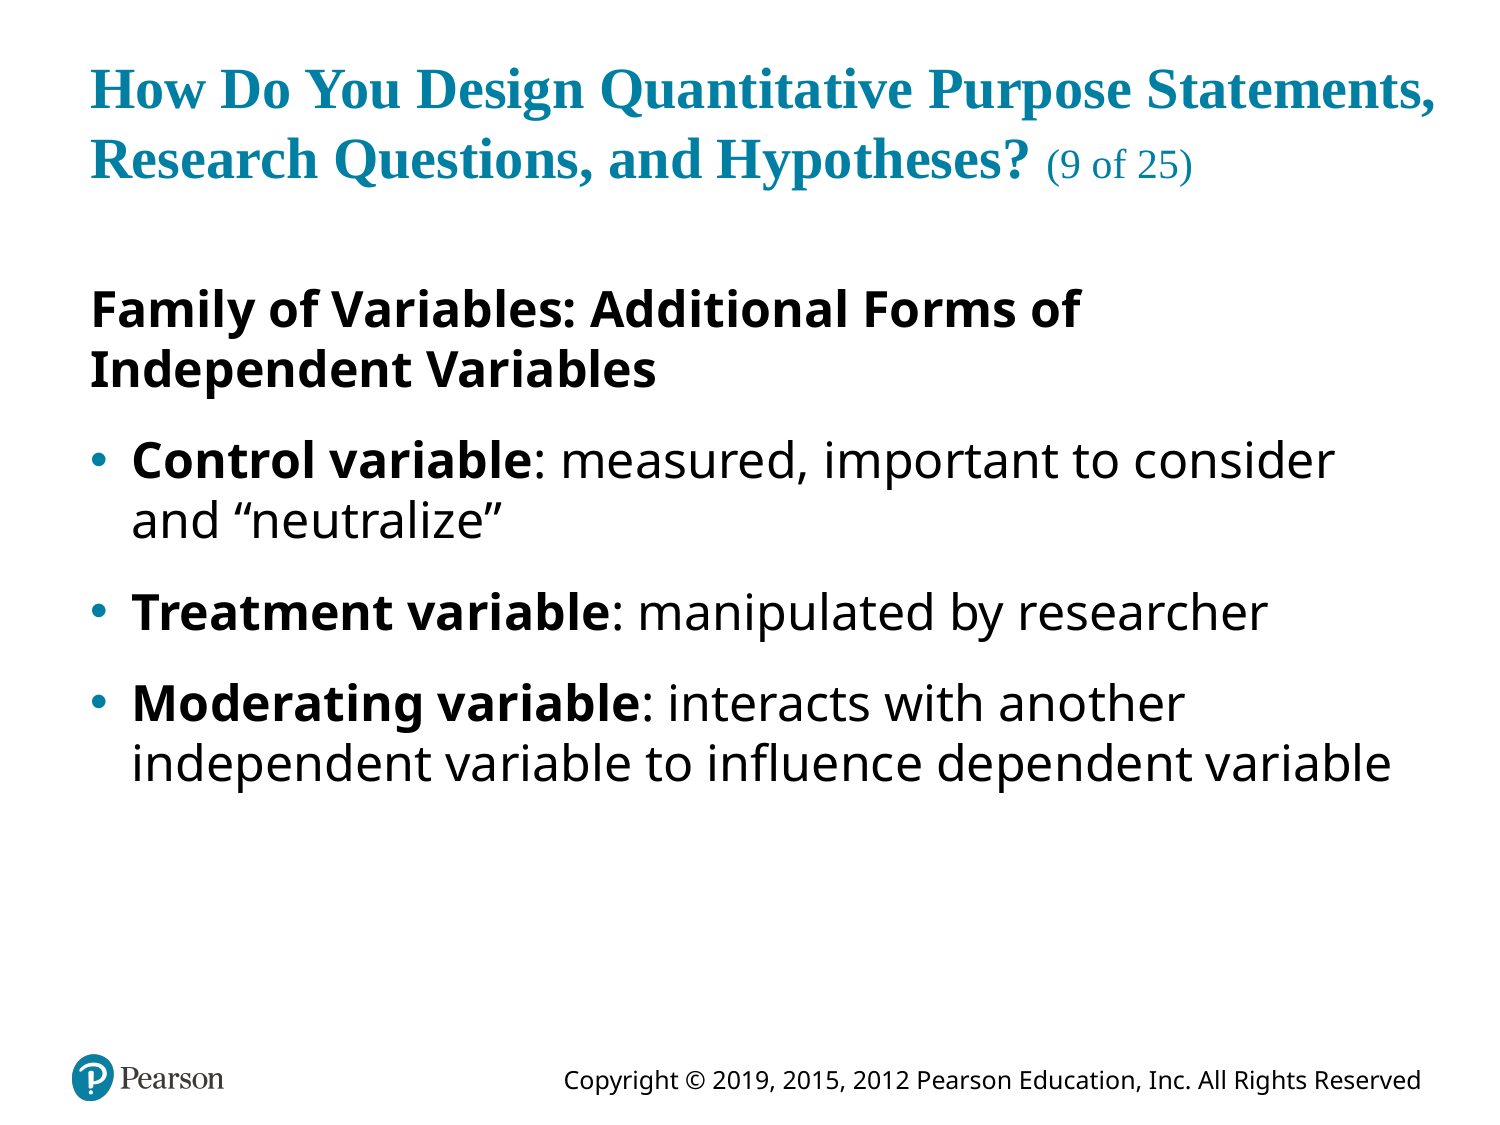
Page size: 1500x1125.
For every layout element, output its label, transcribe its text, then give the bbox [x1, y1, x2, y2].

title How Do You Design Quantitative Purpose Statements, Research Questions, and Hypotheses? (9 of 25) [75, 35, 1455, 216]
picture [72, 1054, 88, 1070]
picture [80, 1063, 106, 1088]
picture [72, 1087, 83, 1101]
picture [98, 1054, 224, 1101]
list Family of Variables: Additional Forms of Independent Variables Control variable: measured, important to consider and “neutralize” Treatment variable: manipulated by researcher Moderating variable: interacts with another independent variable to influence dependent variable [75, 262, 1425, 1005]
